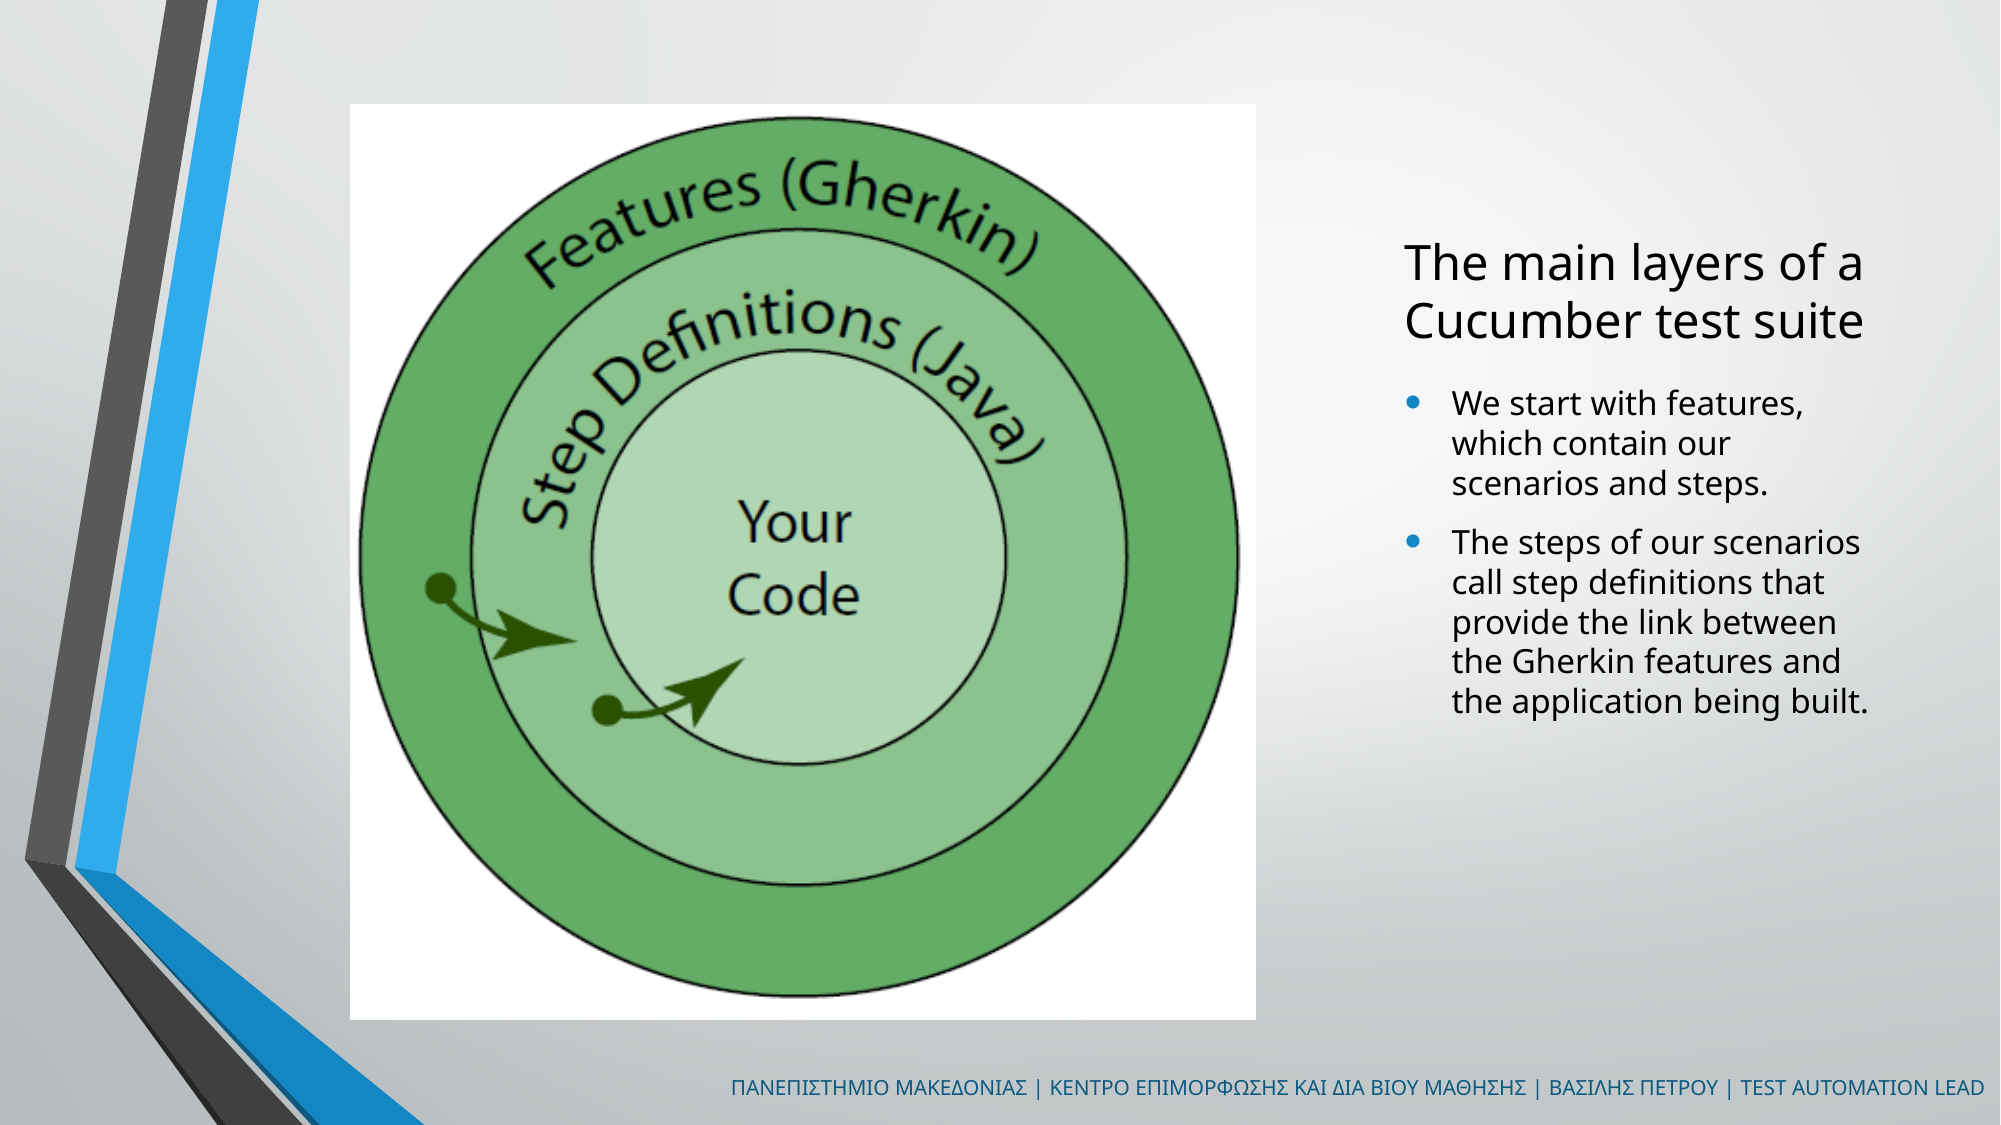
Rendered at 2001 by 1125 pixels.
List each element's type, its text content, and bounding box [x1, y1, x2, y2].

text_box We start with features, which contain our scenarios and steps. The steps of our scenarios call step definitions that provide the link between the Gherkin features and the application being built. [1389, 374, 1891, 1020]
picture [349, 104, 1257, 1021]
title The main layers of a Cucumber test suite [1389, 182, 1891, 357]
text_box πανεπιστημιο μακεδονιασ | Κεντρο επιμορφωσησ και δια βιου μαθησησ | βασιλησ πετρου | TEST AUTOMATION LEAD [557, 1048, 2000, 1107]
